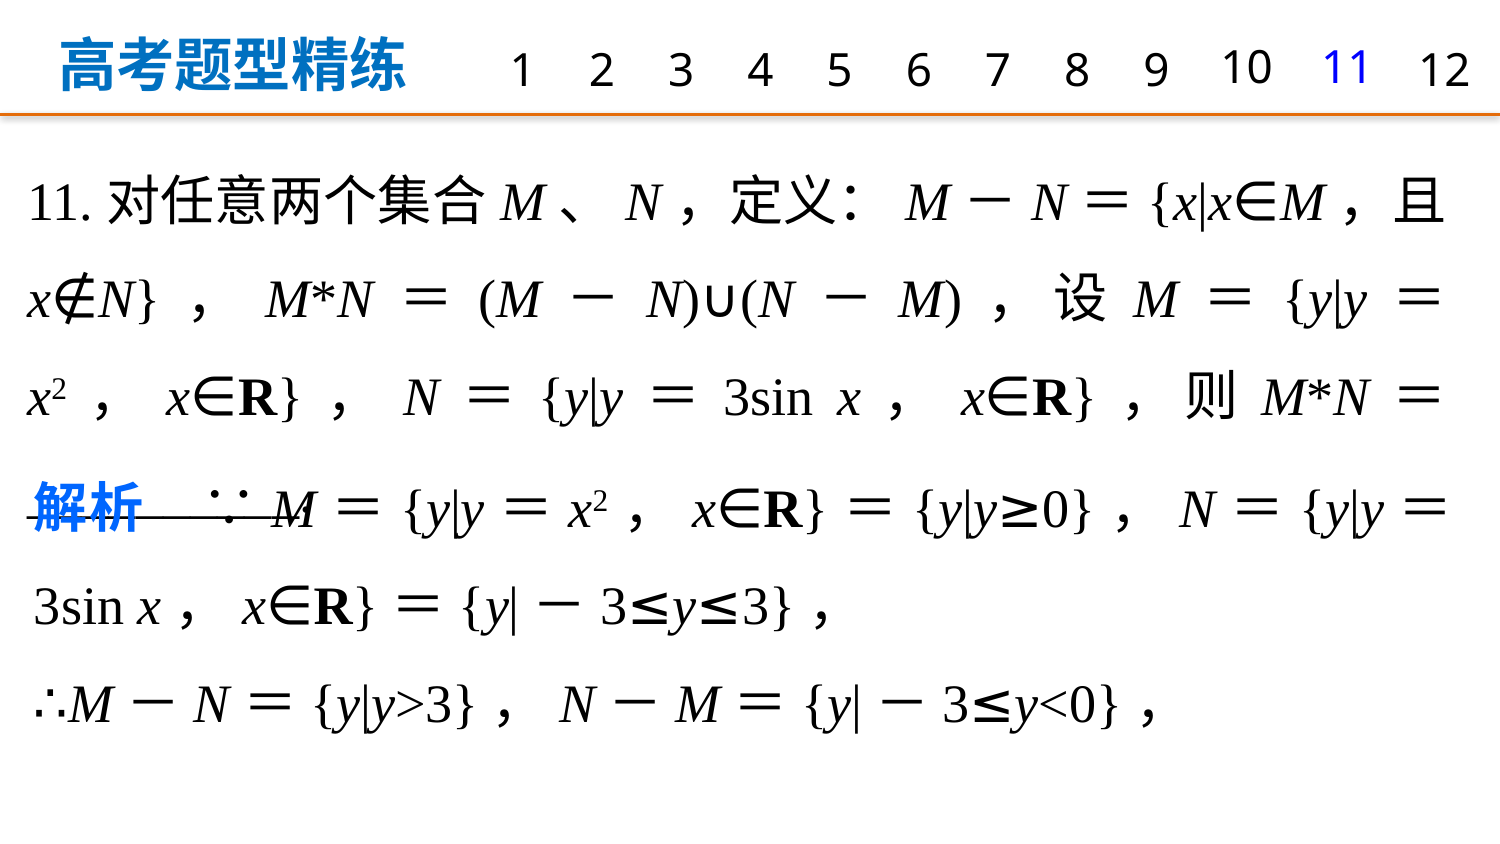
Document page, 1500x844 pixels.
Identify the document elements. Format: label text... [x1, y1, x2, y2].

text_box 8 [1042, 36, 1113, 106]
text_box 7 [963, 36, 1033, 106]
text_box 6 [884, 36, 954, 106]
text_box 11 [1301, 36, 1394, 101]
text_box 1 [488, 36, 558, 106]
text_box 4 [725, 36, 796, 106]
text_box 2 [567, 36, 637, 106]
text_box 解析 ∵M＝{y|y＝x2，x∈R}＝{y|y≥0}，N＝{y|y＝3sin x，x∈R}＝{y|－3≤y≤3}， ∴M－N＝{y|y>3}，N－M＝{y|－3≤y<0}， [19, 433, 1481, 741]
text_box 9 [1121, 36, 1192, 106]
text_box 11.对任意两个集合M、N，定义：M－N＝{x|x∈M，且x∉N}，M*N＝(M－N)∪(N－M)，设M＝{y|y＝x2，x∈R}，N＝{y|y＝3sin x，x∈R}，则M*N＝__________. [12, 126, 1475, 531]
text_box 10 [1201, 36, 1293, 101]
text_box 12 [1402, 36, 1486, 106]
text_box 3 [646, 36, 716, 106]
text_box 5 [804, 36, 875, 106]
text_box 高考题型精练 [43, 20, 423, 105]
